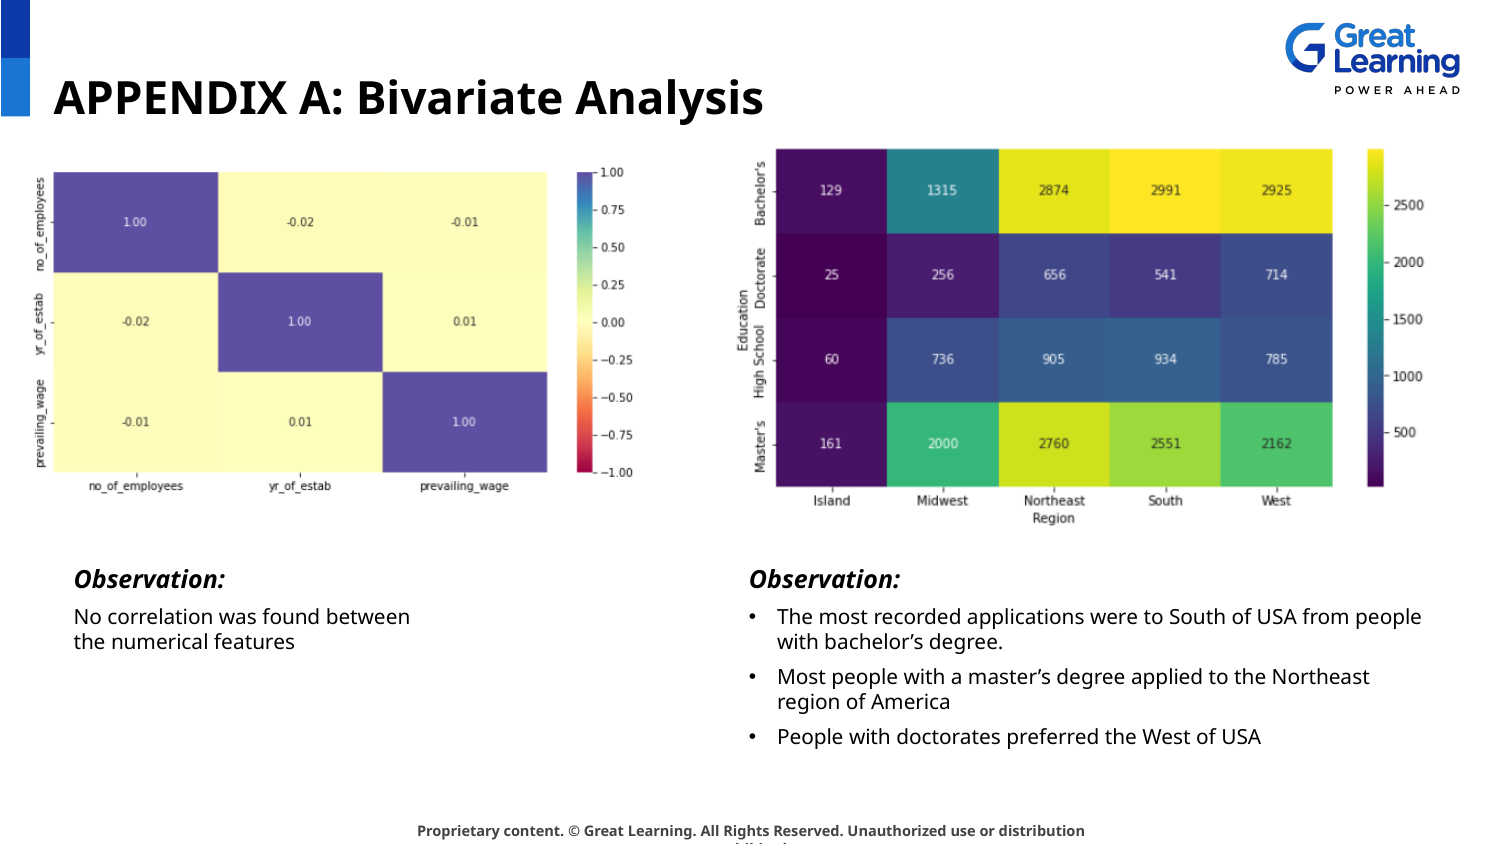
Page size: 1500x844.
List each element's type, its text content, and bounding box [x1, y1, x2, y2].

picture [1258, 11, 1487, 106]
text_box Observation: No correlation was found between the numerical features [58, 555, 452, 661]
text_box Observation: The most recorded applications were to South of USA from people with bachelor’s degree. Most people with a master’s degree applied to the Northeast region of America People with doctorates preferred the West of USA [734, 555, 1442, 757]
picture [722, 137, 1430, 535]
picture [19, 159, 645, 513]
text_box APPENDIX A: Bivariate Analysis [38, 54, 1430, 125]
